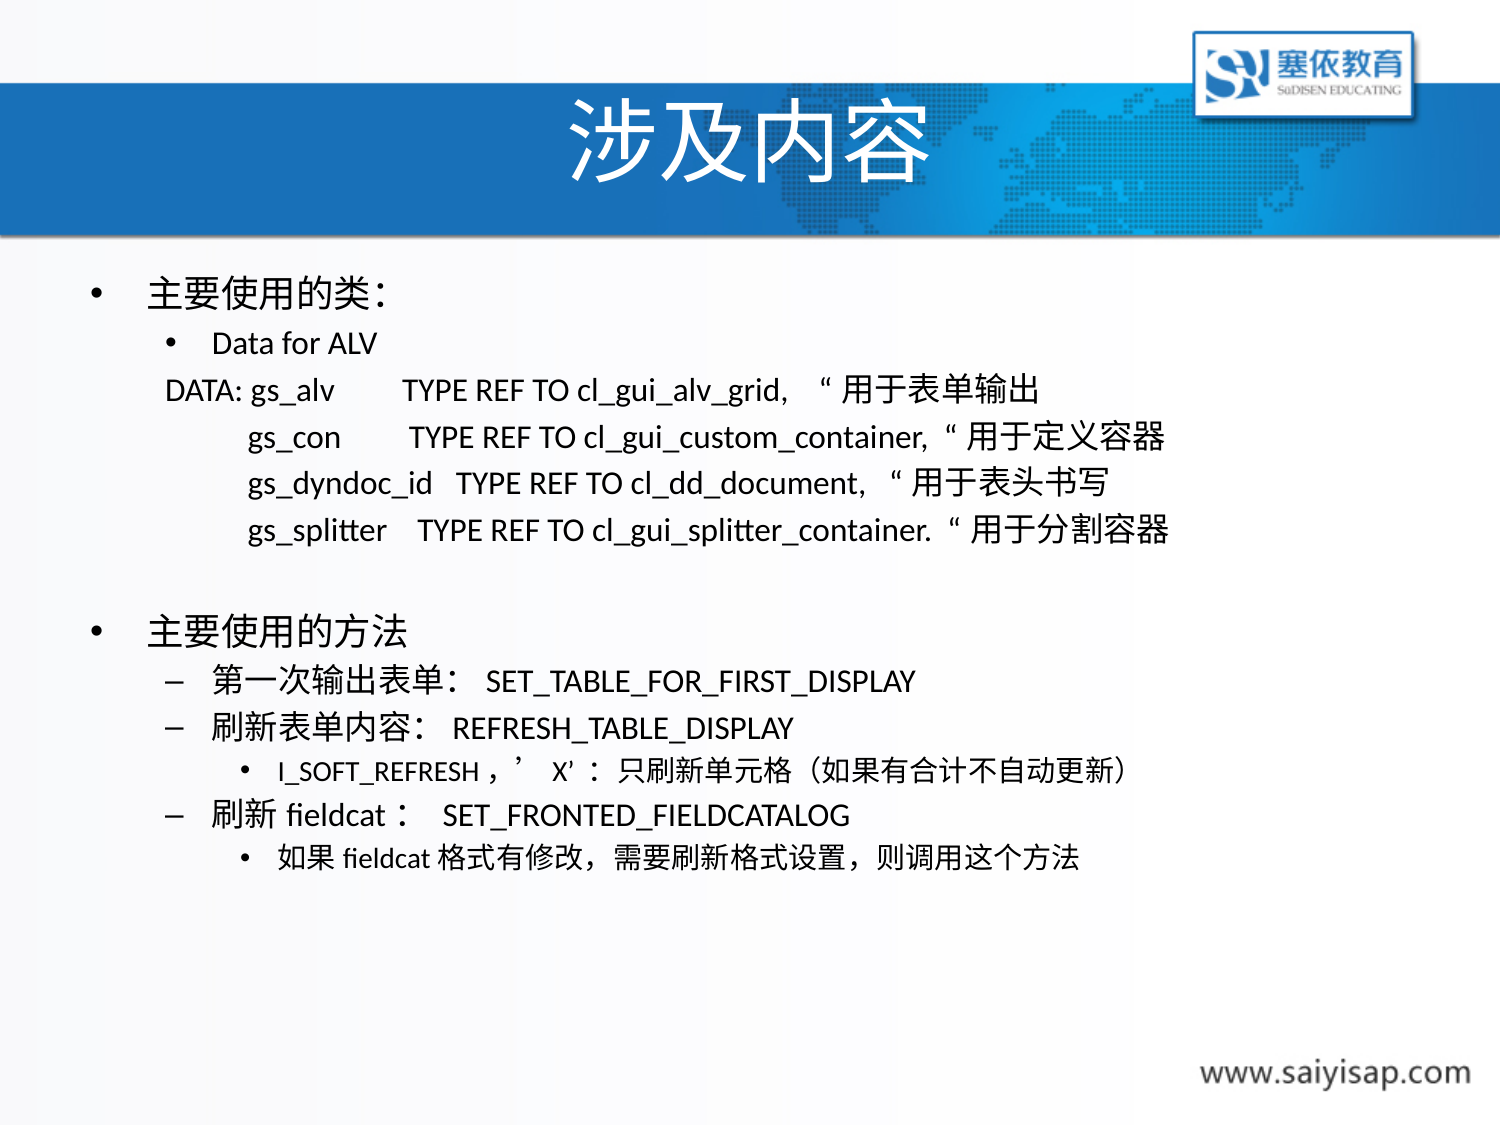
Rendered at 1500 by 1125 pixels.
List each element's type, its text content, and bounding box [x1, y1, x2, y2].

picture [0, 0, 1500, 1125]
title 涉及内容 [75, 45, 1425, 233]
list 主要使用的类： Data for ALV DATA: gs_alv TYPE REF TO cl_gui_alv_grid, “用于表单输出 gs_con TYPE REF TO cl_gui_custom_container, “用于定义容器 gs_dyndoc_id TYPE REF TO cl_dd_document, “用于表头书写 gs_splitter TYPE REF TO cl_gui_splitter_container. “用于分割容器 主要使用的方法 第一次输出表单：SET_TABLE_FOR_FIRST_DISPLAY 刷新表单内容：REFRESH_TABLE_DISPLAY I_SOFT_REFRESH，’X’ ：只刷新单元格（如果有合计不自动更新） 刷新fieldcat： SET_FRONTED_FIELDCATALOG 如果fieldcat格式有修改，需要刷新格式设置，则调用这个方法 [75, 262, 1425, 1005]
